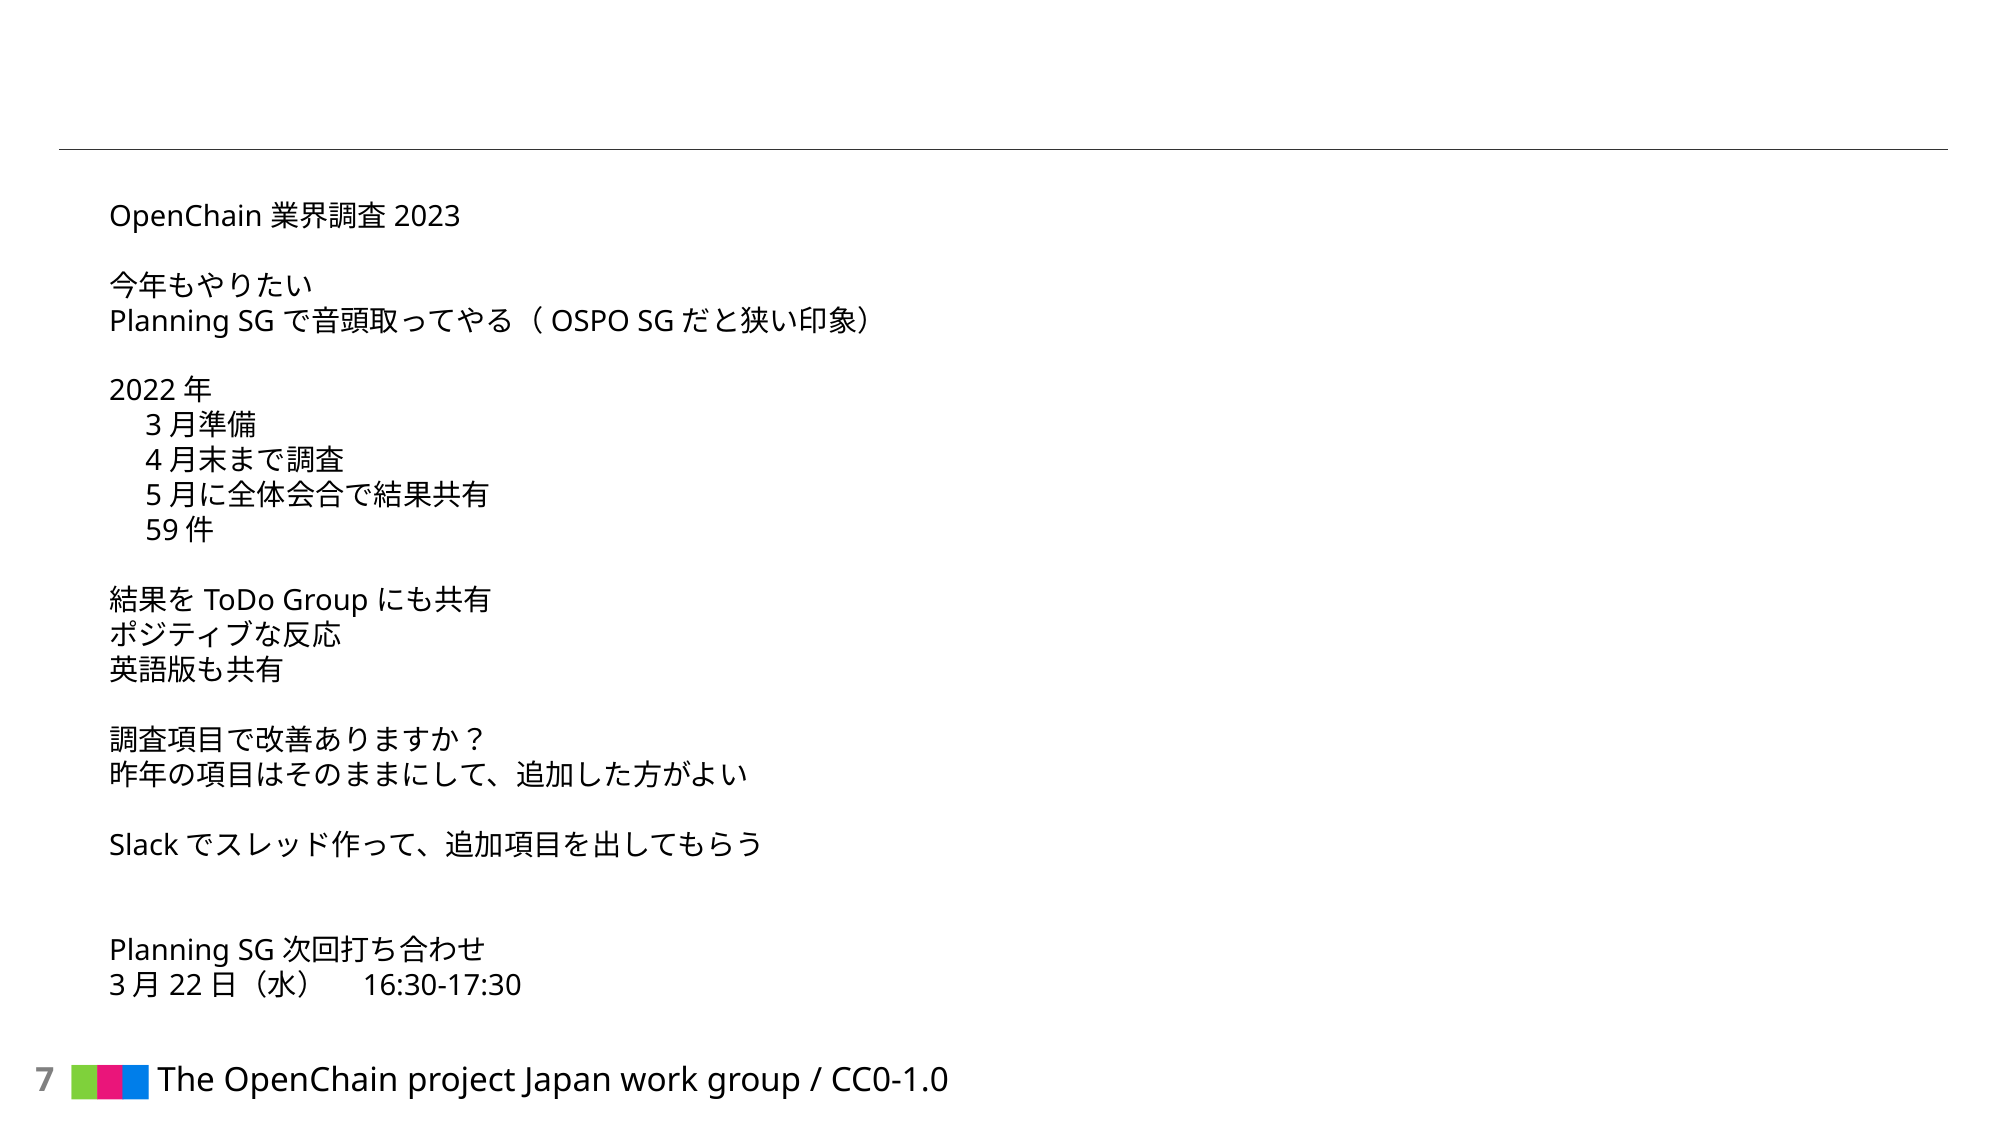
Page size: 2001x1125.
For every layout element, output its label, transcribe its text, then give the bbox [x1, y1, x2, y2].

text_box OpenChain業界調査2023 今年もやりたい Planning SGで音頭取ってやる（OSPO SGだと狭い印象） 2022年 3月準備 4月末まで調査 5月に全体会合で結果共有 59件 結果をToDo Groupにも共有 ポジティブな反応 英語版も共有 調査項目で改善ありますか？ 昨年の項目はそのままにして、追加した方がよい Slackでスレッド作って、追加項目を出してもらう Planning SG次回打ち合わせ 3月22日（水） 16:30-17:30 [94, 189, 1858, 1044]
